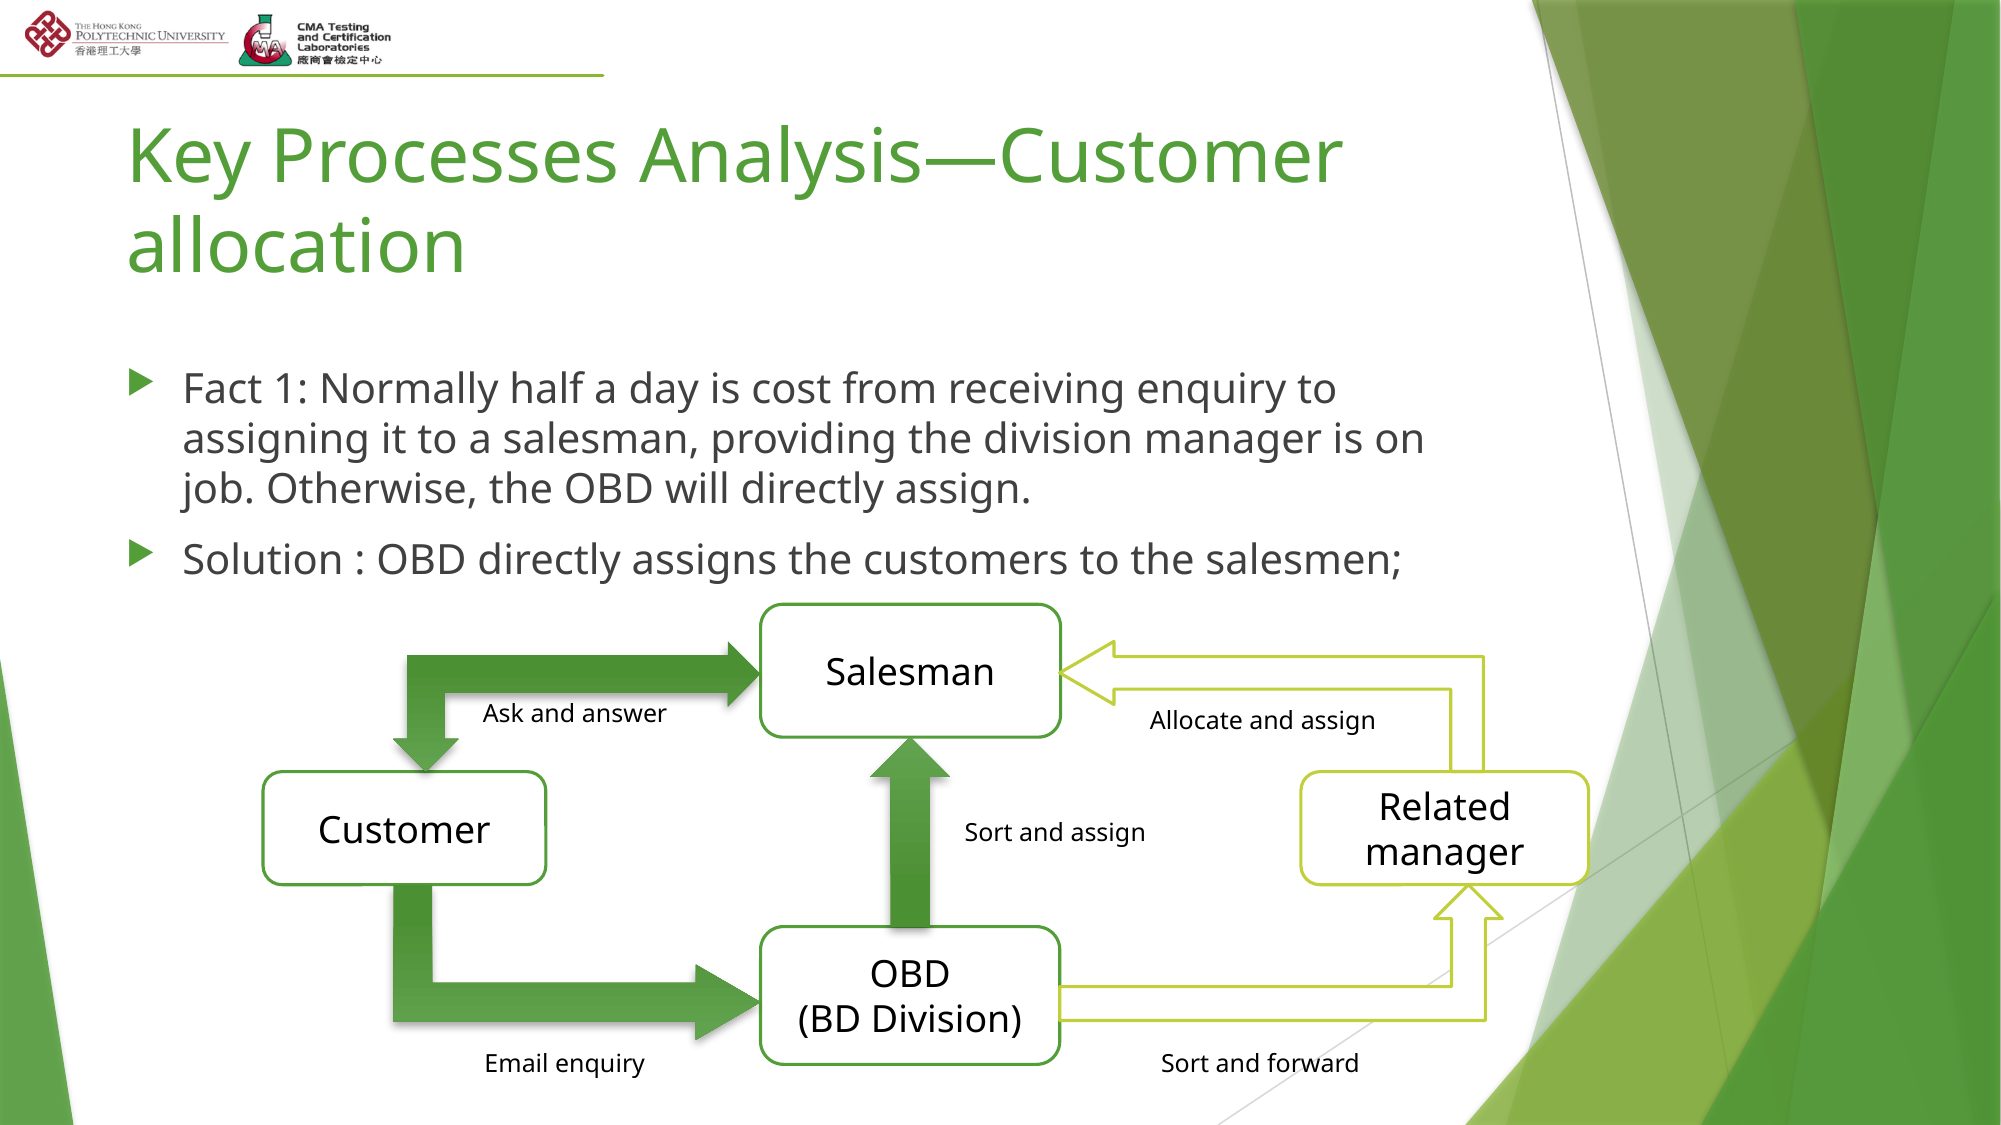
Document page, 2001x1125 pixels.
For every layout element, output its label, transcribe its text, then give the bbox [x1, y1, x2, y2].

text_box Ask and answer [468, 690, 761, 736]
text_box Customer [261, 770, 548, 887]
title Key Processes Analysis—Customer allocation [111, 99, 1522, 317]
text_box [393, 641, 761, 772]
text_box Allocate and assign [1135, 696, 1467, 742]
text_box [870, 737, 950, 927]
text_box Email enquiry [469, 1039, 710, 1085]
text_box [1058, 640, 1485, 774]
text_box Sort and forward [1146, 1039, 1456, 1085]
text_box Sort and assign [949, 809, 1165, 854]
text_box [1058, 883, 1504, 1023]
text_box [393, 884, 761, 1039]
list Fact 1: Normally half a day is cost from receiving enquiry to assigning it to a salesman, providing the division manager is on job. Otherwise, the OBD will directly assign. Solution : OBD directly assigns the customers to the salesmen; [111, 354, 1522, 992]
picture [9, 2, 413, 71]
text_box OBD (BD Division) [758, 925, 1062, 1066]
text_box Related manager [1299, 770, 1591, 887]
text_box Salesman [759, 602, 1063, 739]
